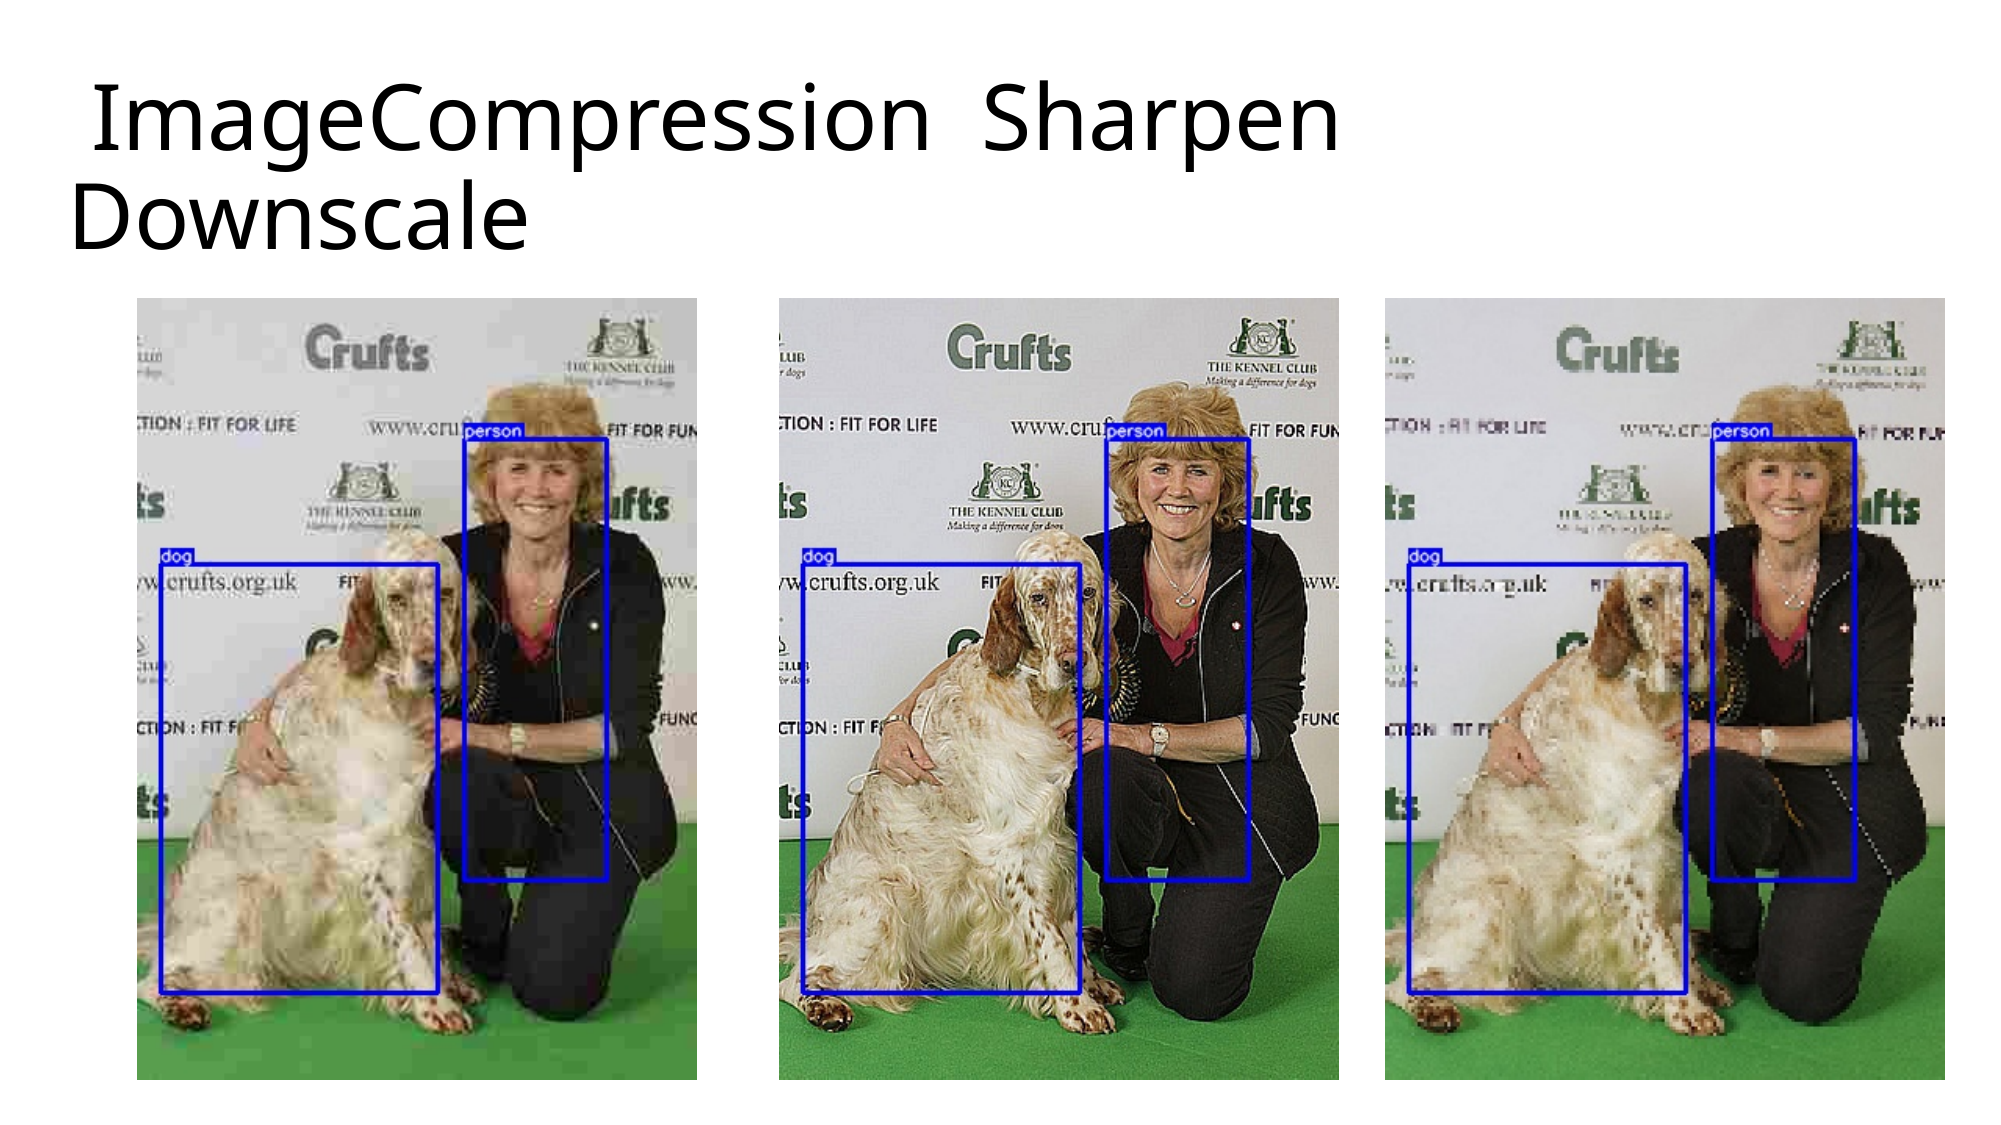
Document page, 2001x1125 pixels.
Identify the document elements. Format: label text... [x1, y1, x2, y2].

title ImageCompression Sharpen Downscale [52, 61, 1855, 279]
picture [137, 298, 697, 1080]
picture [778, 298, 1339, 1080]
picture [1385, 298, 1945, 1080]
